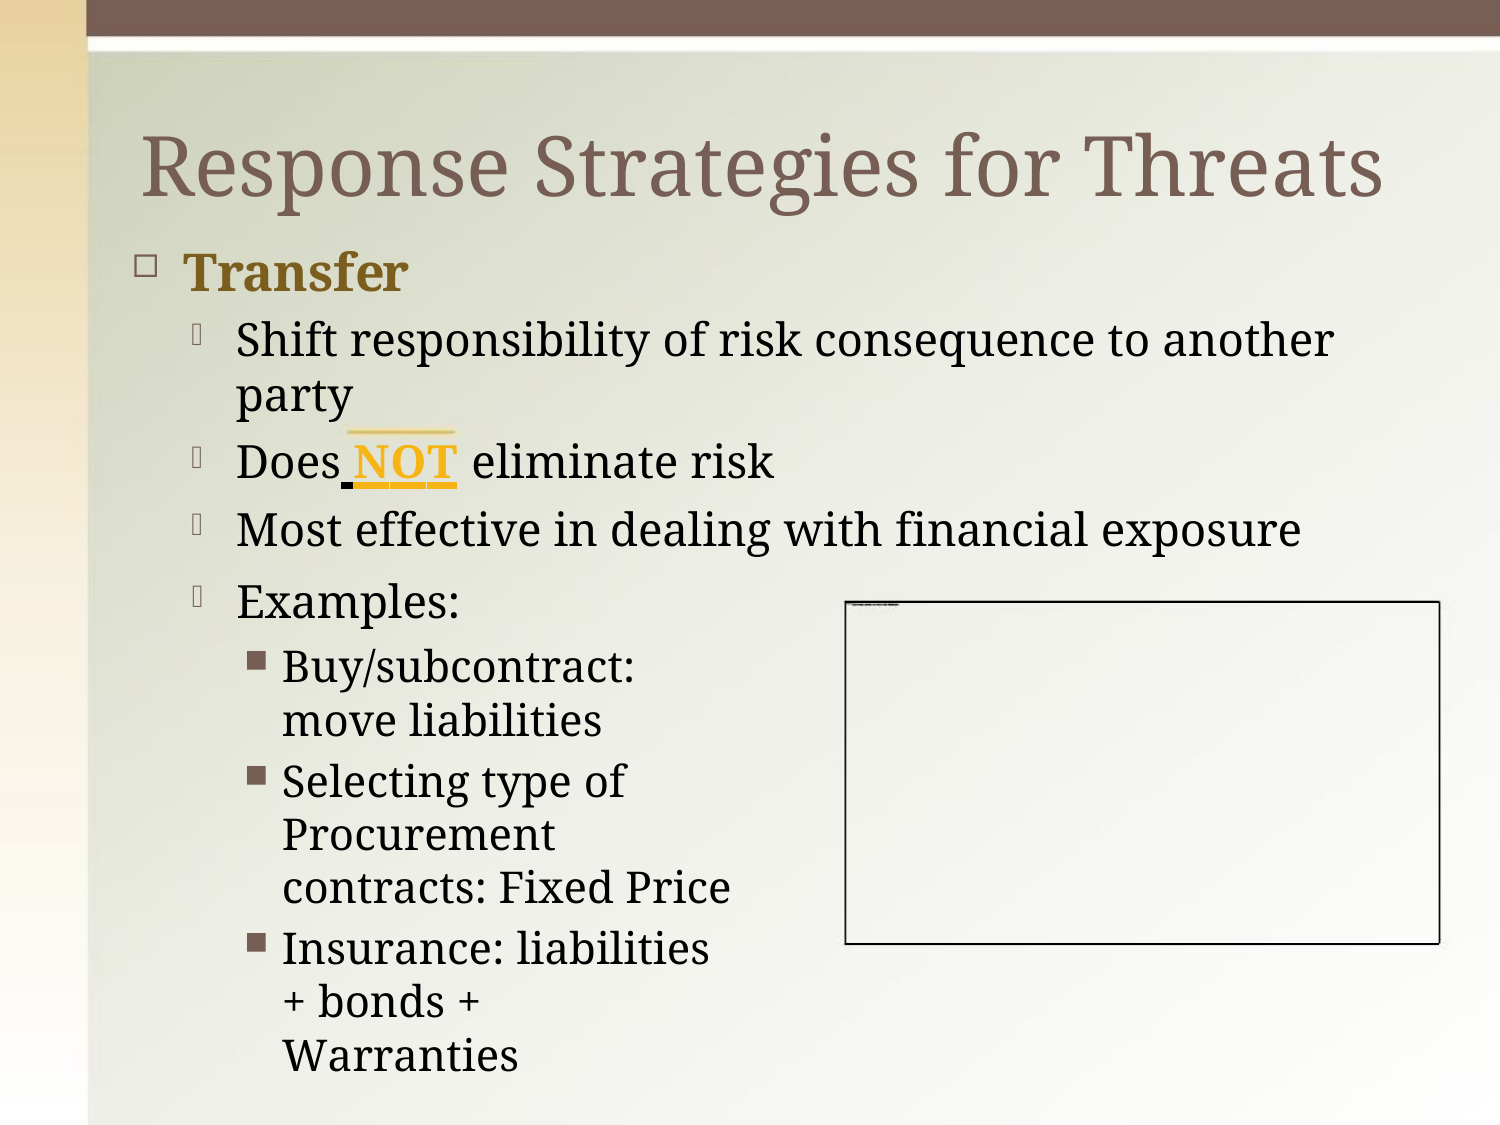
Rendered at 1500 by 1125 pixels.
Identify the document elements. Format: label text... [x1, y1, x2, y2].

title Response Strategies for Threats [110, 47, 1390, 301]
text_box Transfer Shift responsibility of risk consequence to another party Does NOT eliminate risk Most effective in dealing with financial exposure Examples: Buy/subcontract: move liabilities Selecting type of Procurement contracts: Fixed Price Insurance: liabilities + bonds + Warranties [129, 238, 1364, 1080]
text_box [0, 0, 1500, 1125]
